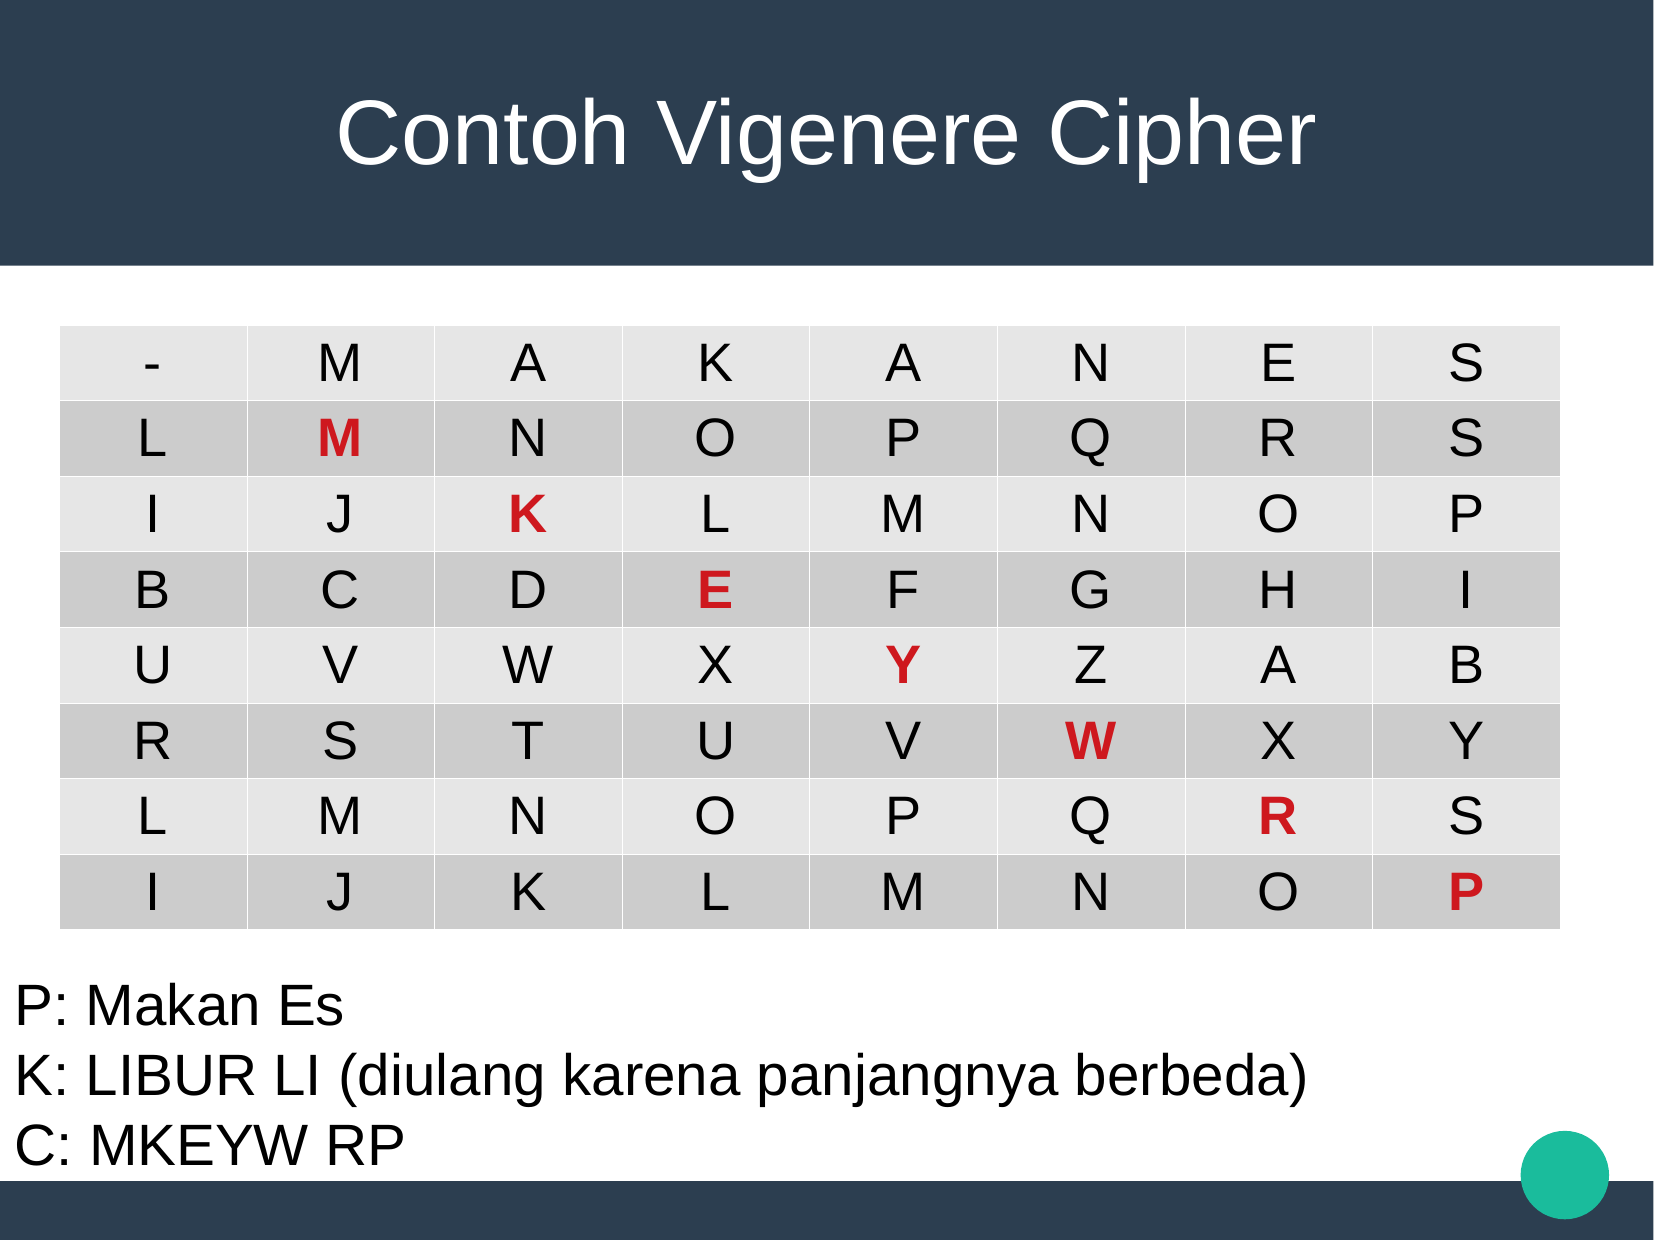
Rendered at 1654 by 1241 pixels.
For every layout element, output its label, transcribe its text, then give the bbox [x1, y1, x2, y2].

table_cell P [1373, 855, 1560, 929]
table_cell R [1186, 779, 1372, 854]
table_cell V [810, 704, 997, 778]
table_cell A [1186, 628, 1372, 703]
table_cell L [623, 477, 809, 551]
table_cell P [810, 779, 997, 854]
table_header K [623, 326, 809, 400]
table_cell Q [998, 779, 1185, 854]
table_cell O [623, 401, 809, 476]
table_cell I [60, 855, 247, 929]
table_cell L [60, 779, 247, 854]
table_cell I [60, 477, 247, 551]
table_cell L [623, 855, 809, 929]
table_cell L [60, 401, 247, 476]
table_cell P [1373, 477, 1560, 551]
table_cell Q [998, 401, 1185, 476]
table_cell S [1373, 779, 1560, 854]
table_cell R [60, 704, 247, 778]
table_cell H [1186, 552, 1372, 627]
table_header A [435, 326, 622, 400]
table_cell M [248, 401, 434, 476]
table_cell W [998, 704, 1185, 778]
table_cell N [998, 477, 1185, 551]
table_cell M [810, 855, 997, 929]
table_cell Y [810, 628, 997, 703]
table_cell T [435, 704, 622, 778]
table_cell N [435, 401, 622, 476]
table_cell K [435, 855, 622, 929]
table_cell X [623, 628, 809, 703]
table_cell J [248, 477, 434, 551]
table_cell X [1186, 704, 1372, 778]
table_cell B [60, 552, 247, 627]
table_cell Z [998, 628, 1185, 703]
table_cell N [435, 779, 622, 854]
table_header M [248, 326, 434, 400]
table_cell O [1186, 477, 1372, 551]
table_cell C [248, 552, 434, 627]
table_cell I [1373, 552, 1560, 627]
table_cell R [1186, 401, 1372, 476]
table_cell F [810, 552, 997, 627]
table_header - [60, 326, 247, 400]
table_cell M [248, 779, 434, 854]
table_cell Y [1373, 704, 1560, 778]
table_cell O [1186, 855, 1372, 929]
table_cell U [623, 704, 809, 778]
table_cell B [1373, 628, 1560, 703]
table_cell G [998, 552, 1185, 627]
table_cell S [1373, 401, 1560, 476]
table_cell K [435, 477, 622, 551]
table_cell V [248, 628, 434, 703]
text_box Contoh Vigenere Cipher [58, 49, 1595, 207]
table_cell O [623, 779, 809, 854]
table_cell S [248, 704, 434, 778]
table_header S [1373, 326, 1560, 400]
table_cell P [810, 401, 997, 476]
table_cell N [998, 855, 1185, 929]
table_header N [998, 326, 1185, 400]
table_cell J [248, 855, 434, 929]
table_cell D [435, 552, 622, 627]
table_header A [810, 326, 997, 400]
table_header E [1186, 326, 1372, 400]
table_cell E [623, 552, 809, 627]
table_cell W [435, 628, 622, 703]
table_cell M [810, 477, 997, 551]
text_box P: Makan Es K: LIBUR LI (diulang karena panjangnya berbeda) C: MKEYW RP [0, 960, 1500, 1170]
table_cell U [60, 628, 247, 703]
